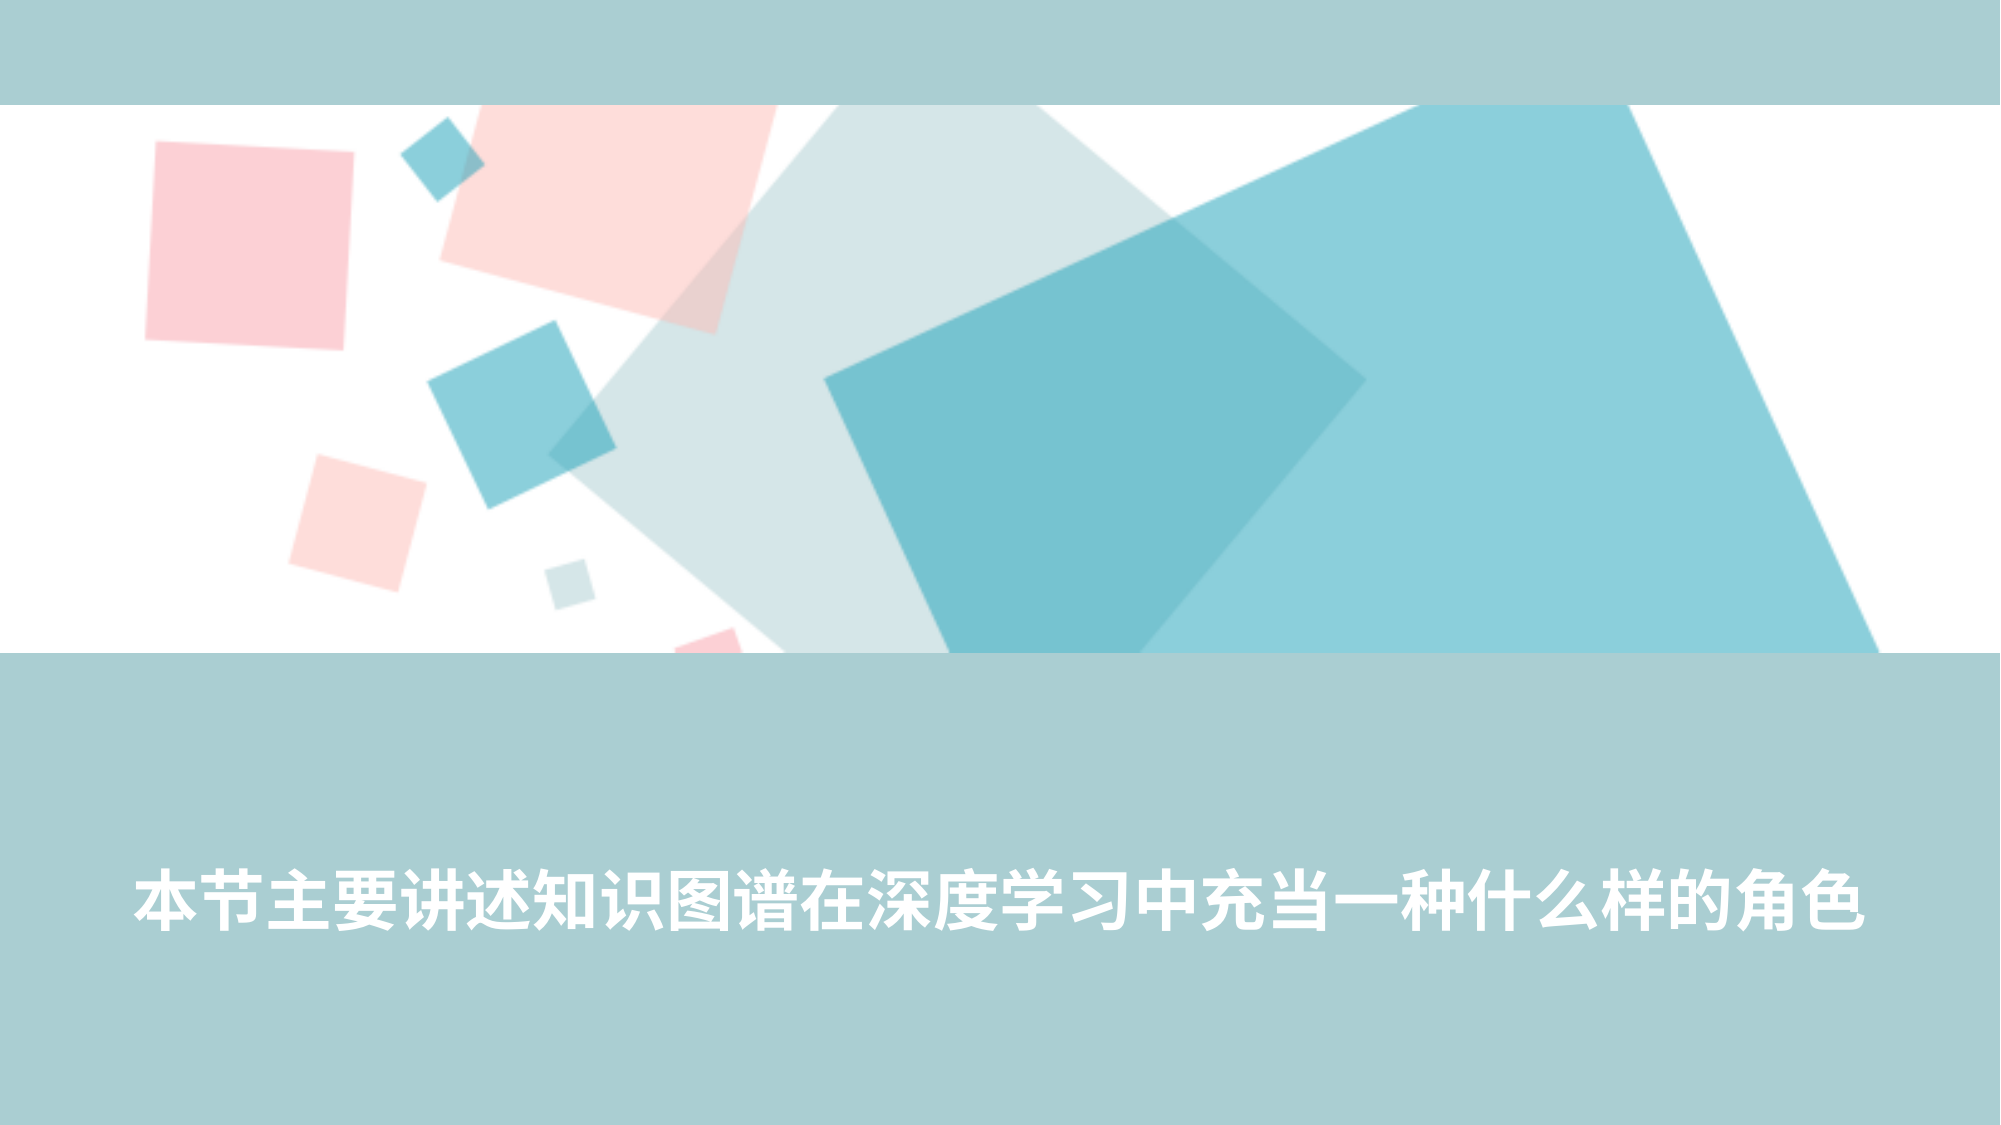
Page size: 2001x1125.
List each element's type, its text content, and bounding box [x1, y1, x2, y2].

picture [0, 105, 2000, 653]
text_box 本节主要讲述知识图谱在深度学习中充当一种什么样的角色 [68, 747, 1932, 947]
